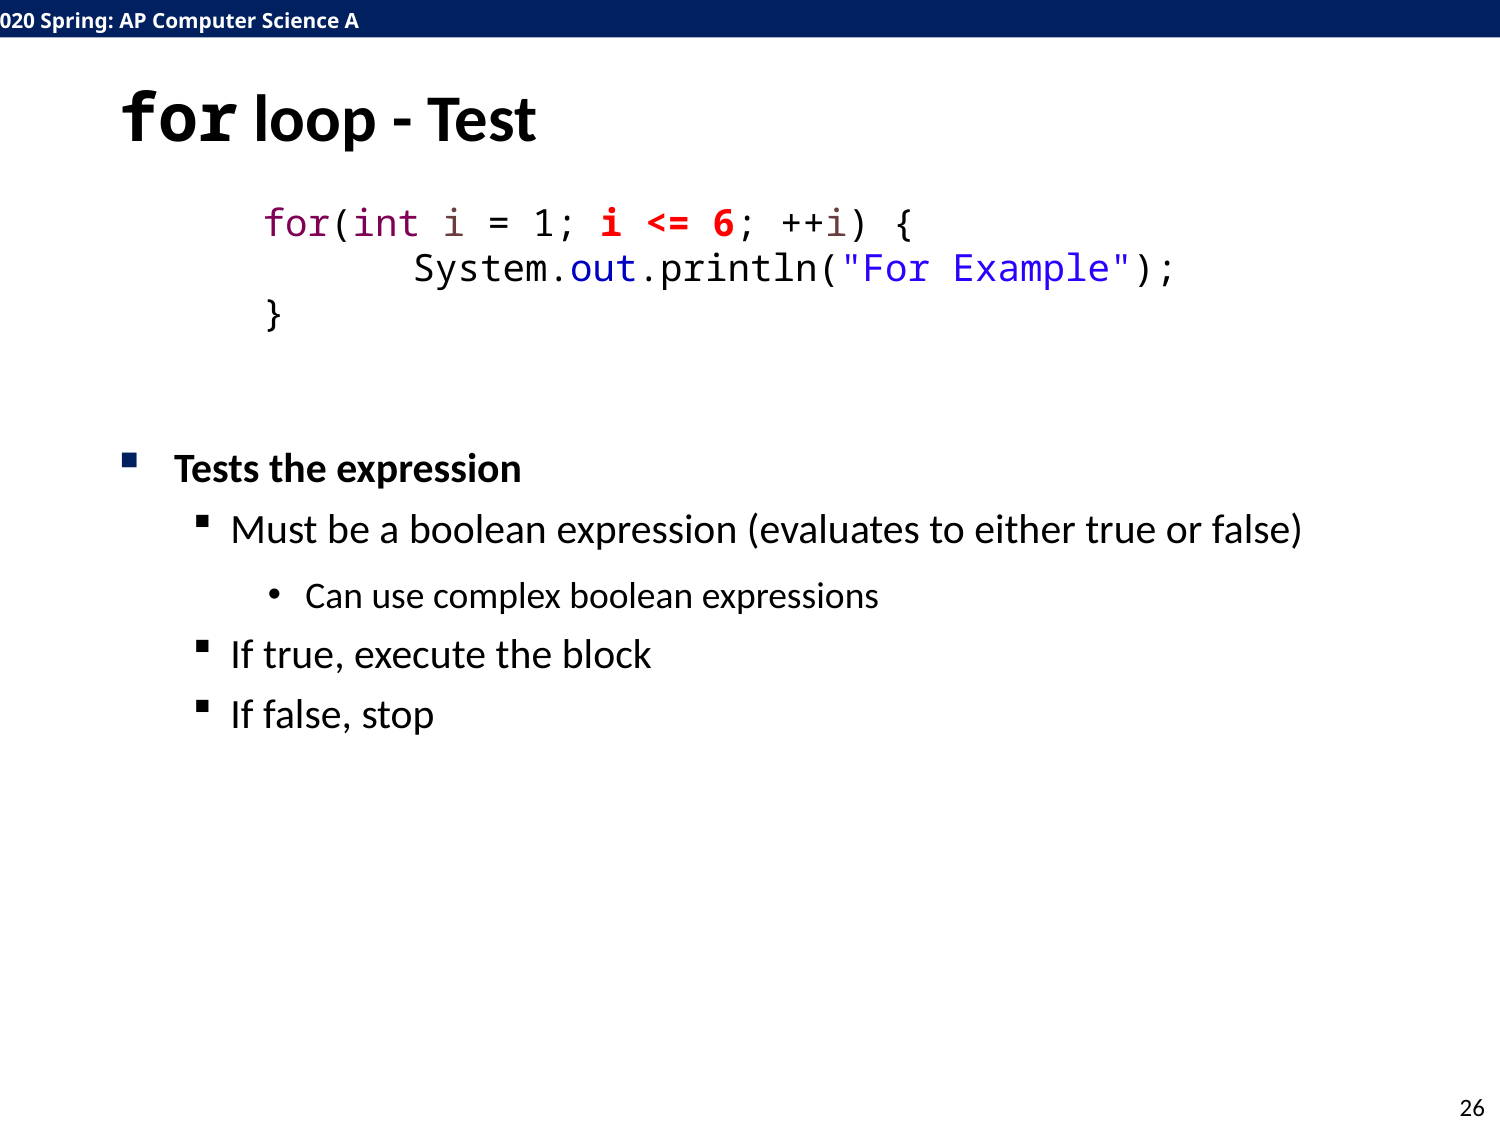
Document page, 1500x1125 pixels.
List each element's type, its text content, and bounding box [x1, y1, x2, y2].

list Tests the expression Must be a boolean expression (evaluates to either true or false) Can use complex boolean expressions If true, execute the block If false, stop [103, 191, 1397, 1066]
text_box for(int i = 1; i <= 6; ++i) { System.out.println("For Example"); } [247, 191, 1253, 341]
title for loop - Test [103, 59, 1397, 170]
slide_number 26 [1405, 1087, 1500, 1125]
